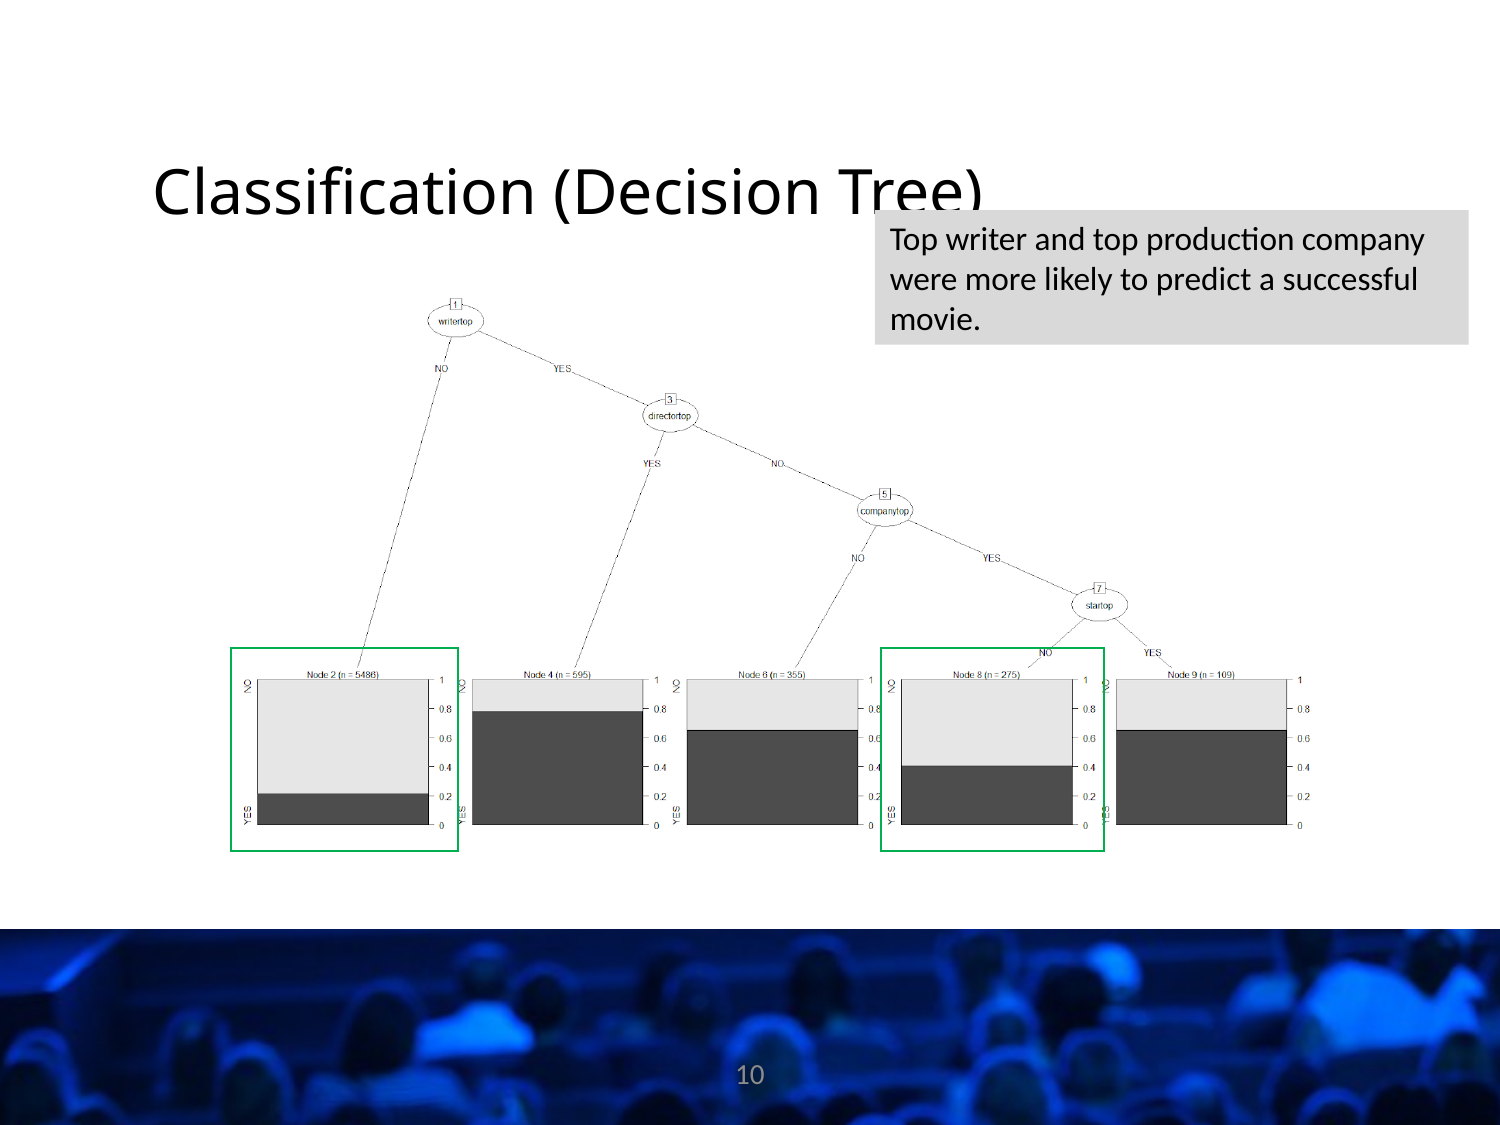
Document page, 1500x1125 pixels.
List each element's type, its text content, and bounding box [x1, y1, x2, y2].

footer 10 [496, 1042, 1004, 1103]
picture [230, 273, 1325, 852]
picture [0, 929, 1500, 1125]
text_box Top writer and top production company were more likely to predict a successful movie. [874, 210, 1469, 345]
title Classification (Decision Tree) [137, 112, 1058, 276]
